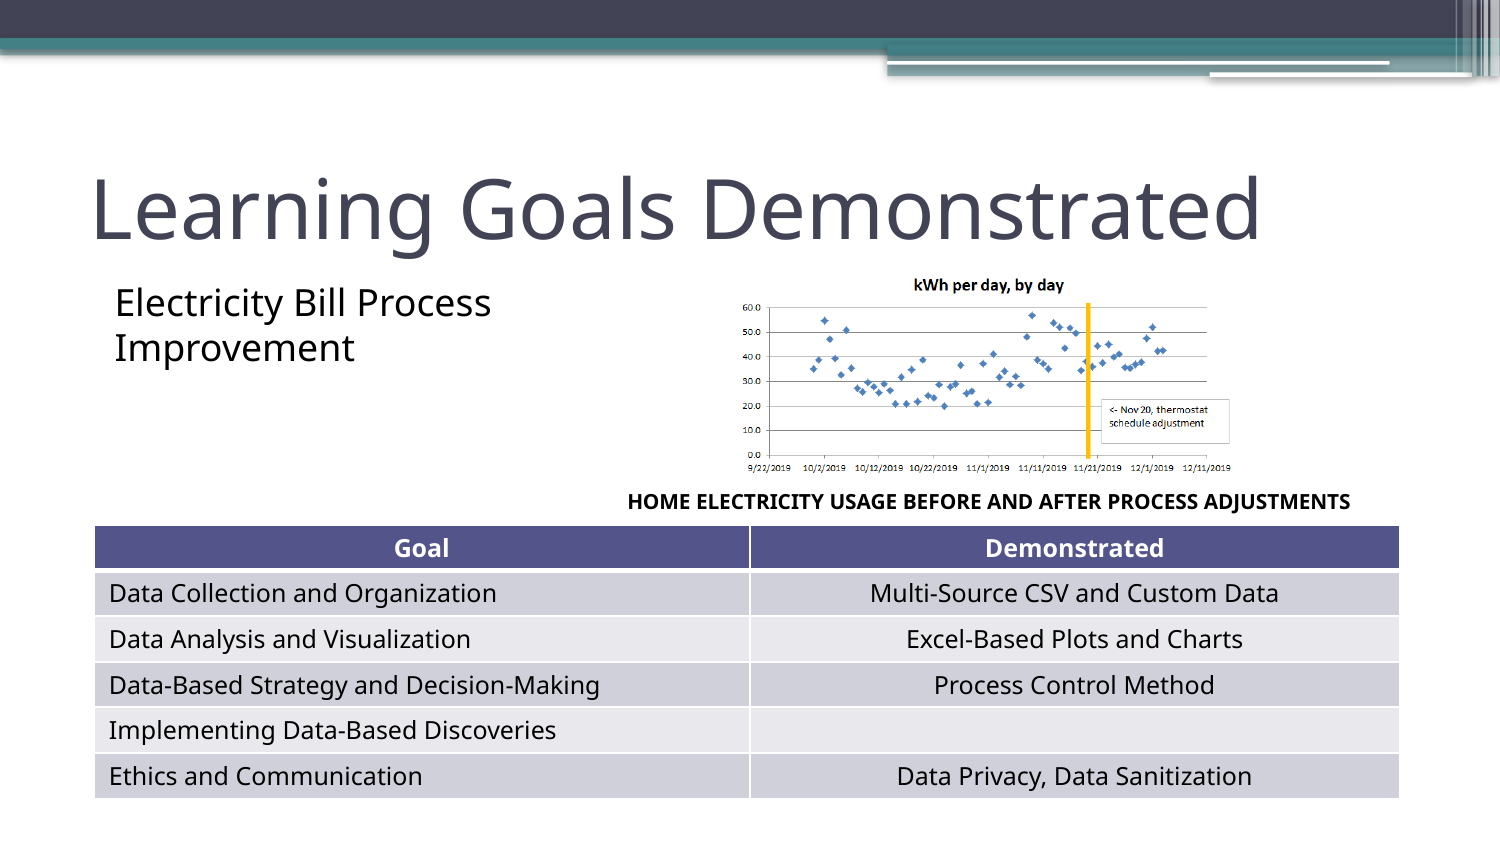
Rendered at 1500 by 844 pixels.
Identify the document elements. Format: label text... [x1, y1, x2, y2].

table_cell Implementing Data-Based Discoveries [95, 708, 749, 752]
picture [737, 266, 1238, 476]
table_cell [751, 708, 1399, 752]
table_cell Data Collection and Organization [95, 573, 749, 615]
table_cell Data Privacy, Data Sanitization [751, 754, 1399, 798]
table_cell Data Analysis and Visualization [95, 617, 749, 661]
table_cell Process Control Method [751, 663, 1399, 706]
title Learning Goals Demonstrated [75, 140, 1425, 273]
text_box Home Electricity Usage before and after process adjustments [612, 481, 1388, 522]
table_cell Ethics and Communication [95, 754, 749, 798]
table_header Goal [95, 526, 749, 568]
table_cell Multi-Source CSV and Custom Data [751, 573, 1399, 615]
table_cell Data-Based Strategy and Decision-Making [95, 663, 749, 706]
text_box Electricity Bill Process Improvement [99, 271, 613, 377]
table_header Demonstrated [751, 526, 1399, 568]
table_cell Excel-Based Plots and Charts [751, 617, 1399, 661]
